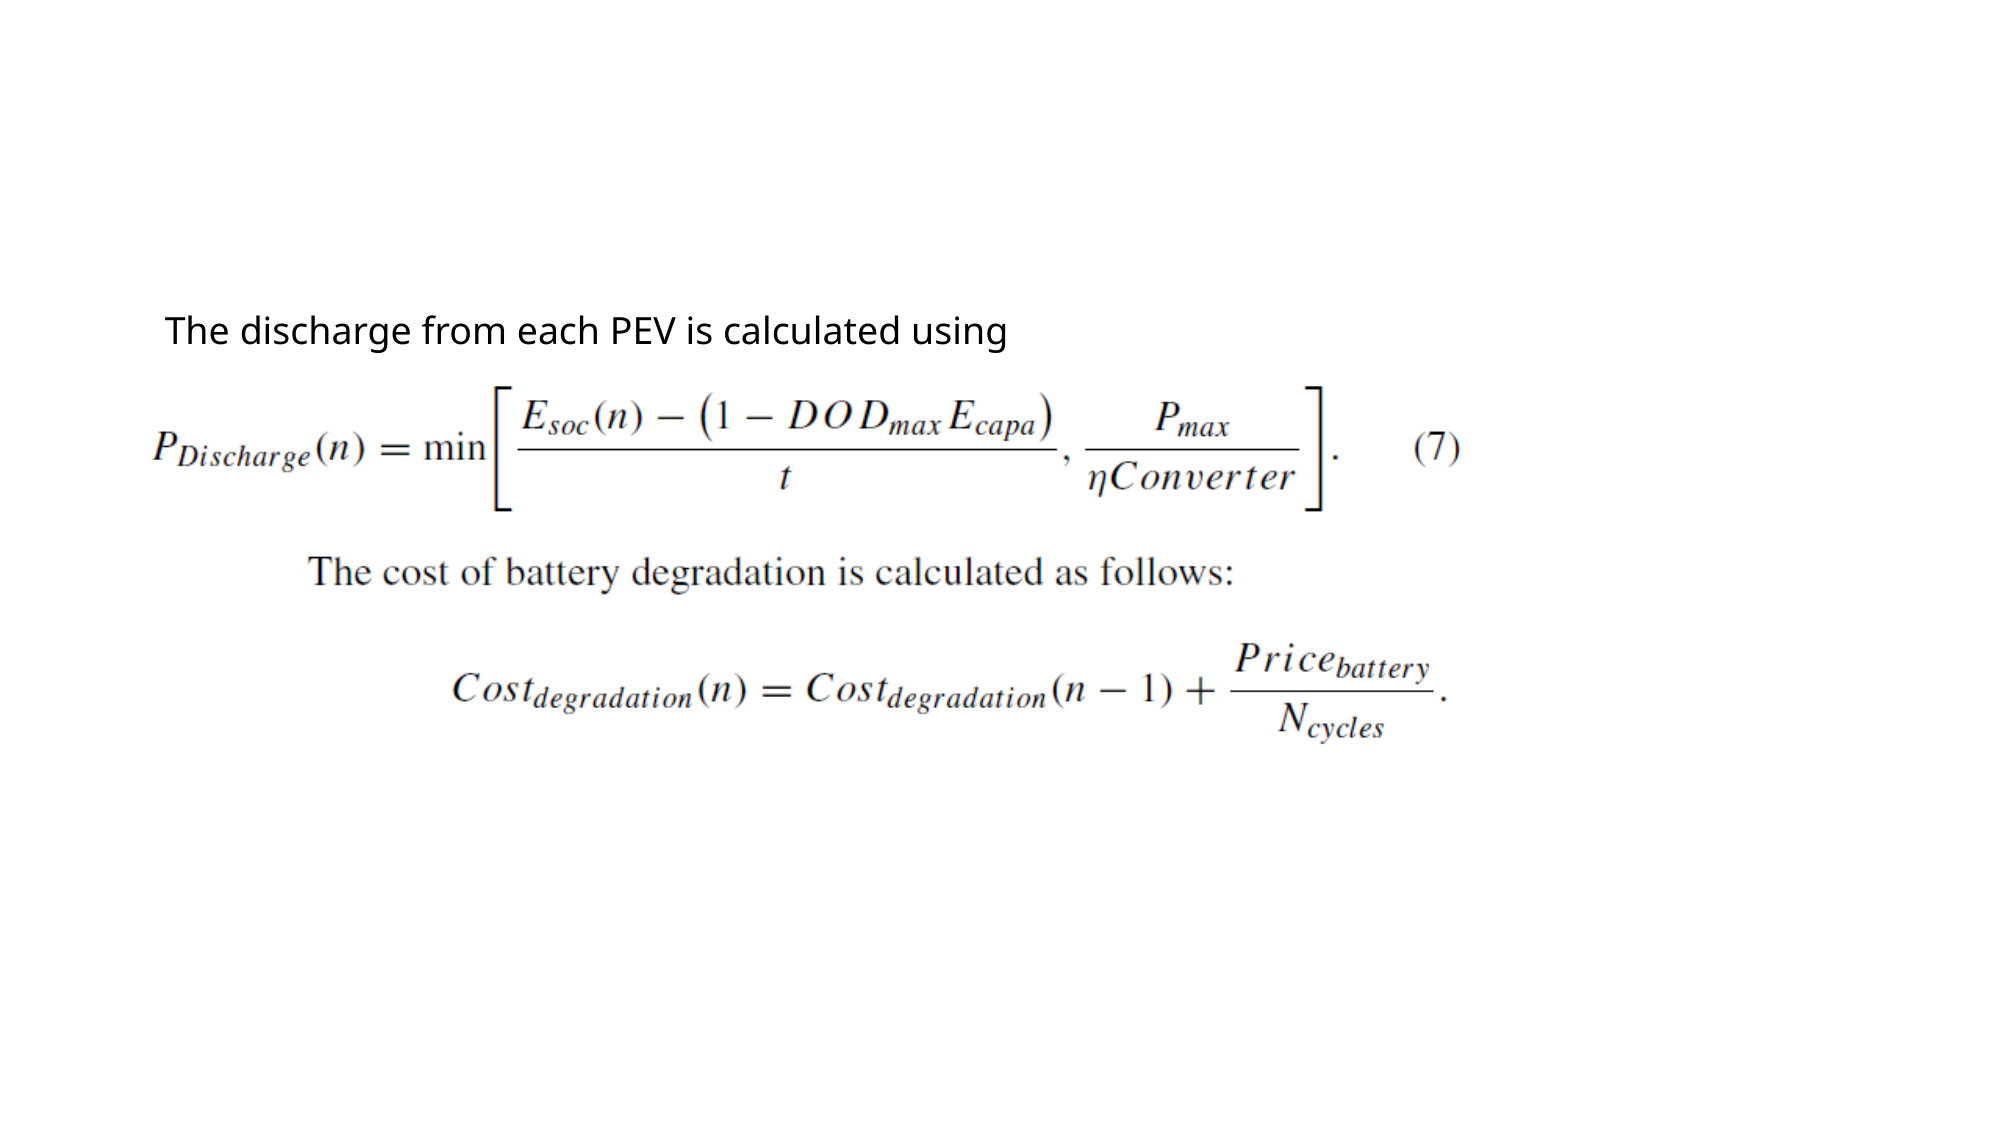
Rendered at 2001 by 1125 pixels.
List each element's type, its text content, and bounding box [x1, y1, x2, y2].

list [80, 360, 1481, 536]
text_box The discharge from each PEV is calculated using [149, 299, 1815, 360]
picture [203, 524, 1523, 785]
